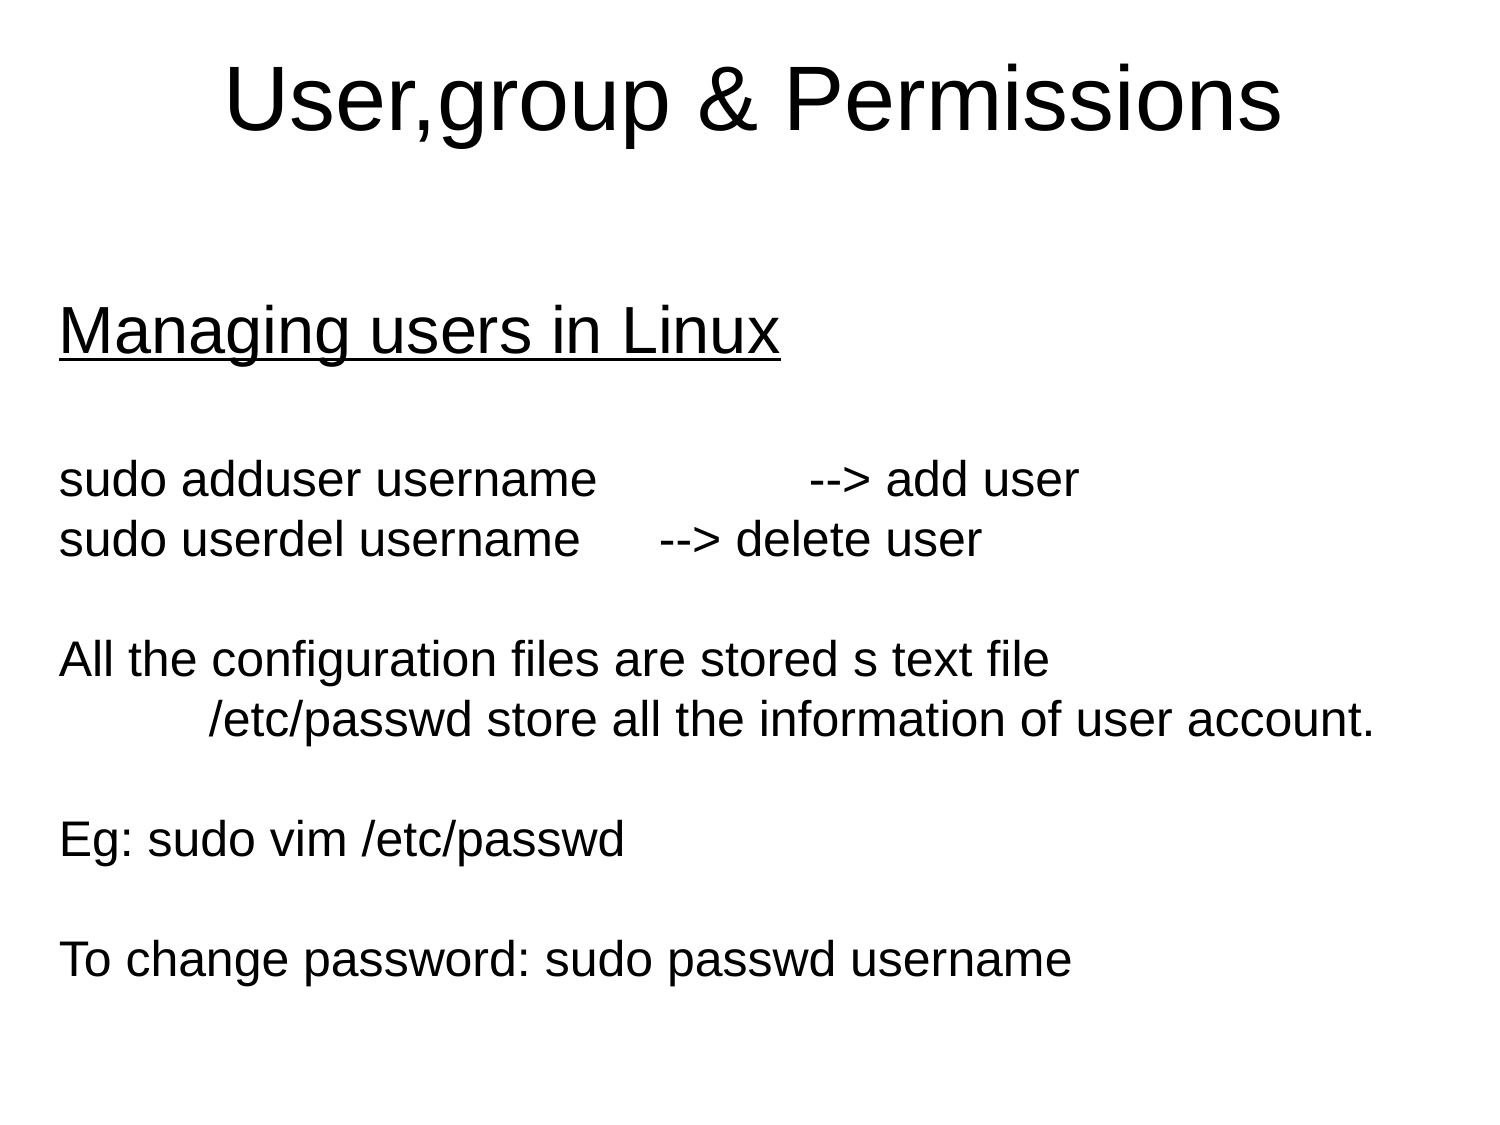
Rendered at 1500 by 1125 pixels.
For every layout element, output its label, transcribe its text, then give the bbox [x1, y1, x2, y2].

text_box User,group & Permissions [79, 0, 1429, 188]
text_box Managing users in Linux sudo adduser username --> add user sudo userdel username --> delete user All the configuration files are stored s text file /etc/passwd store all the information of user account. Eg: sudo vim /etc/passwd To change password: sudo passwd username [59, 288, 1409, 1106]
